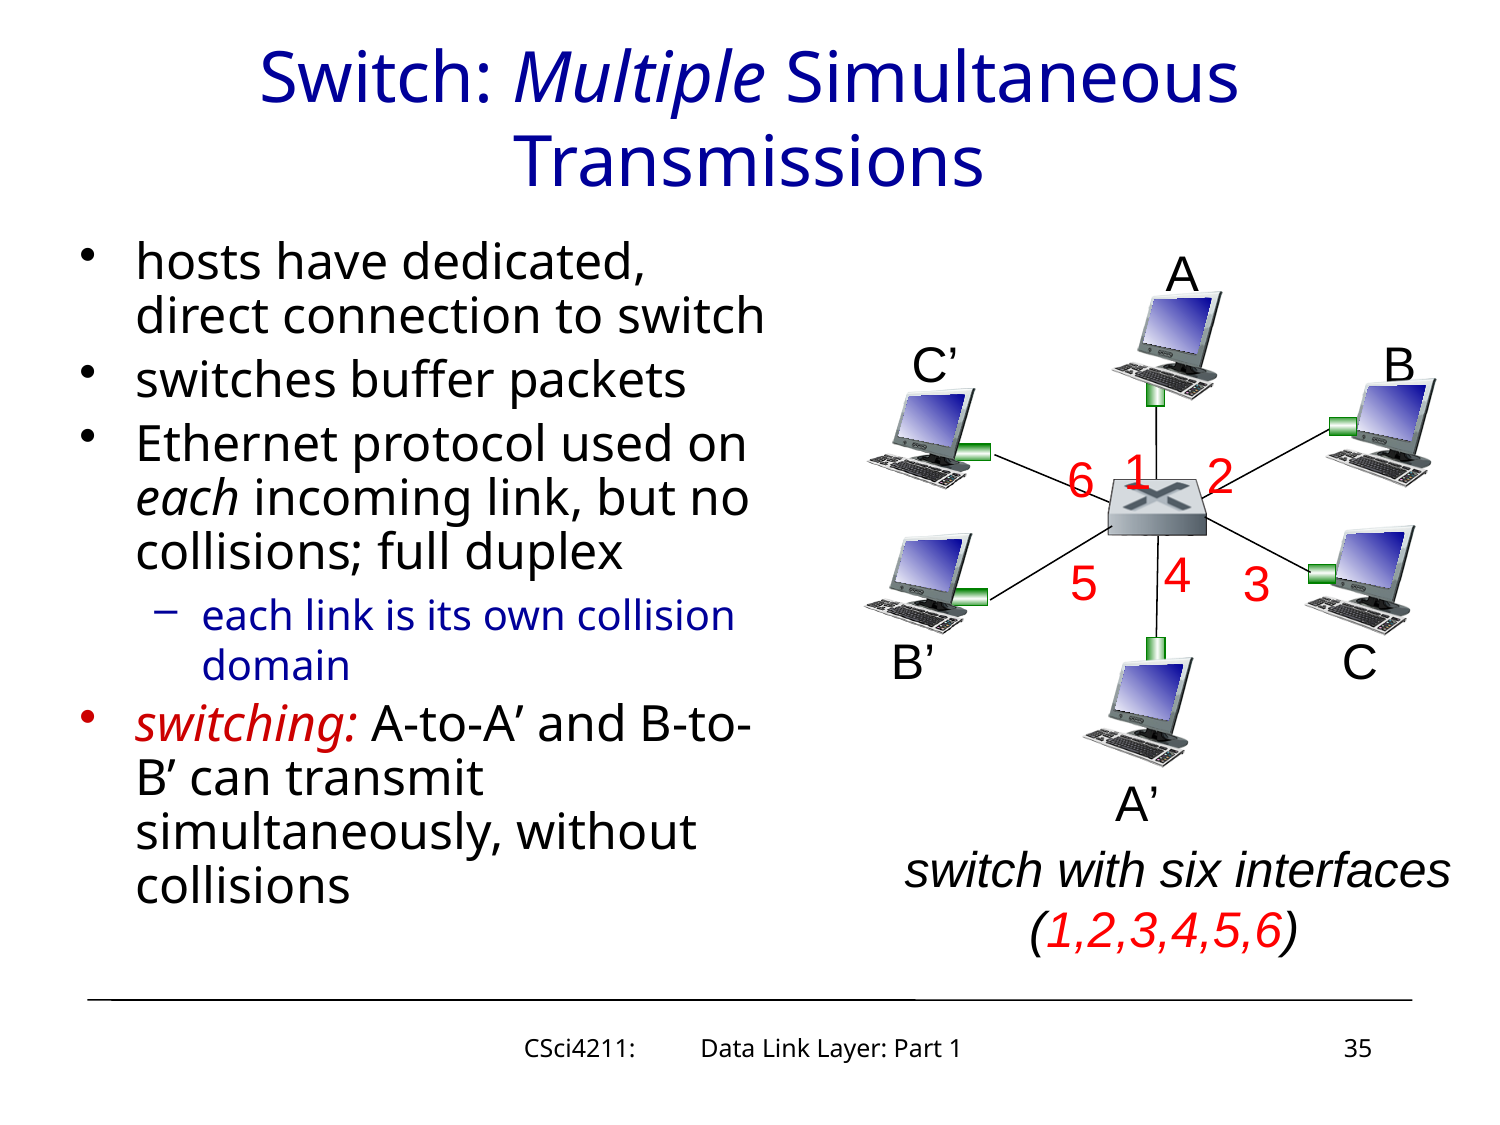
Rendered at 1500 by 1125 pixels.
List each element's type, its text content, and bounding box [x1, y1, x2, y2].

slide_number 35 [1074, 1025, 1388, 1100]
footer CSci4211: Data Link Layer: Part 1 [500, 1025, 988, 1100]
list hosts have dedicated, direct connection to switch switches buffer packets Ethernet protocol used on each incoming link, but no collisions; full duplex each link is its own collision domain switching: A-to-A’ and B-to-B’ can transmit simultaneously, without collisions [64, 228, 804, 980]
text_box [837, 233, 1439, 937]
title Switch: Multiple Simultaneous Transmissions [0, 22, 1500, 210]
